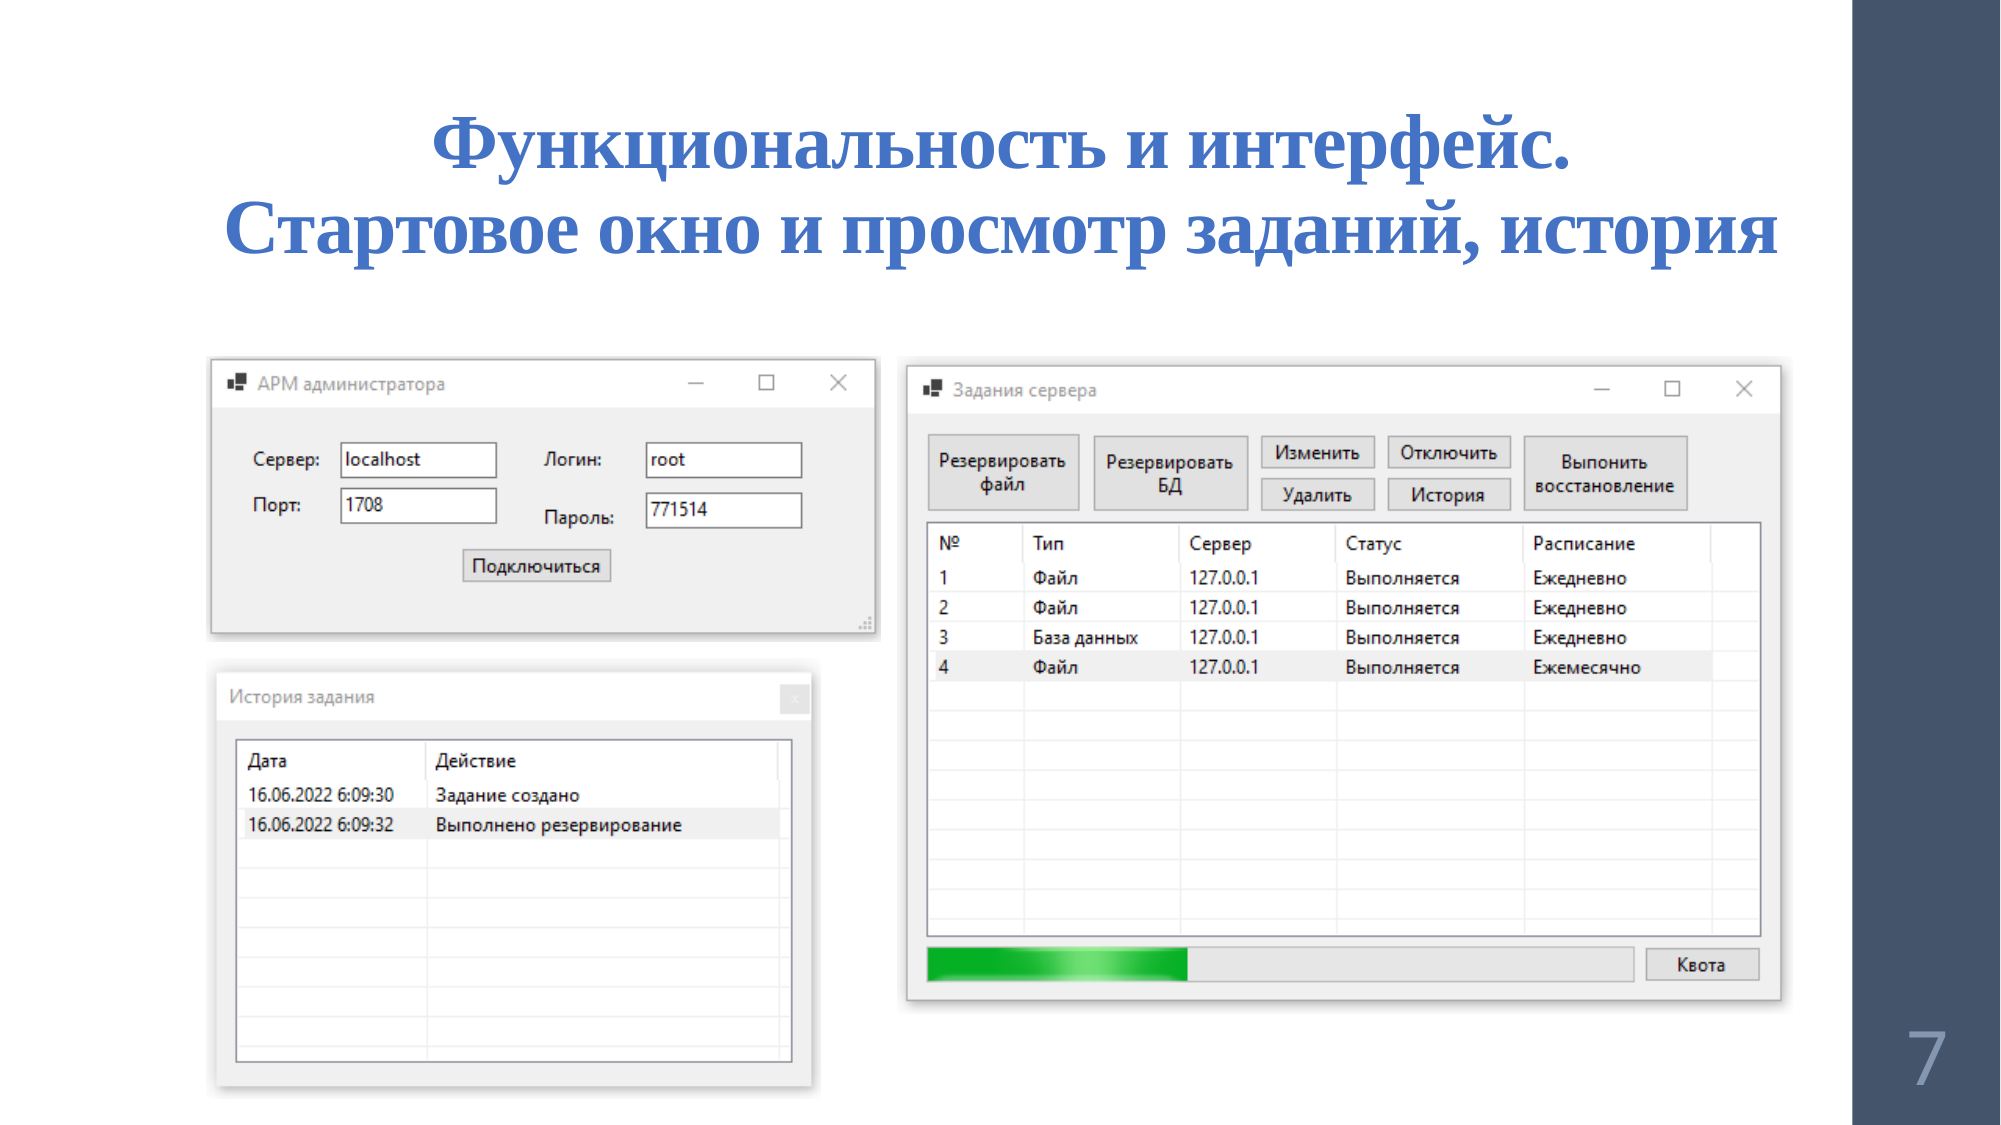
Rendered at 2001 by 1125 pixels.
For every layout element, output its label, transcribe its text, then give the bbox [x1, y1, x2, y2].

slide_number 7 [1852, 1012, 2000, 1110]
title Функциональность и интерфейс. Стартовое окно и просмотр заданий, история [206, 43, 1797, 278]
picture [897, 356, 1794, 1014]
picture [206, 658, 822, 1100]
picture [206, 356, 881, 642]
